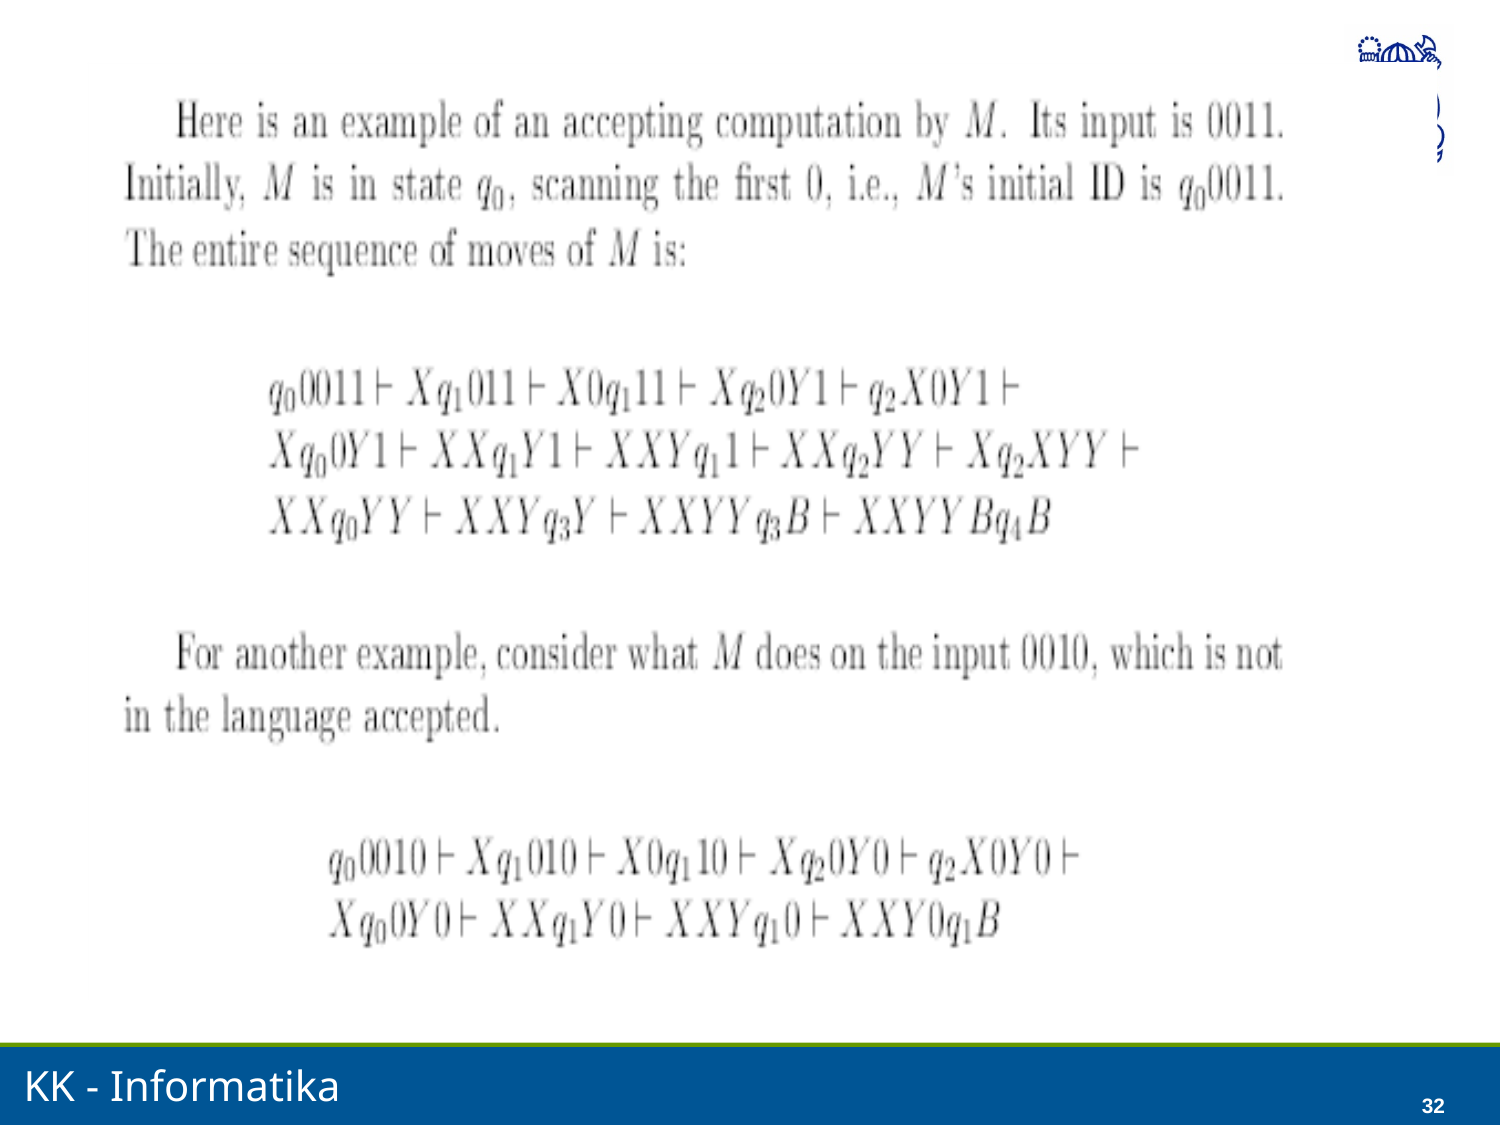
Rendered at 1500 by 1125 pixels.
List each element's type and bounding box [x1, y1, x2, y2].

picture [87, 24, 1454, 1001]
